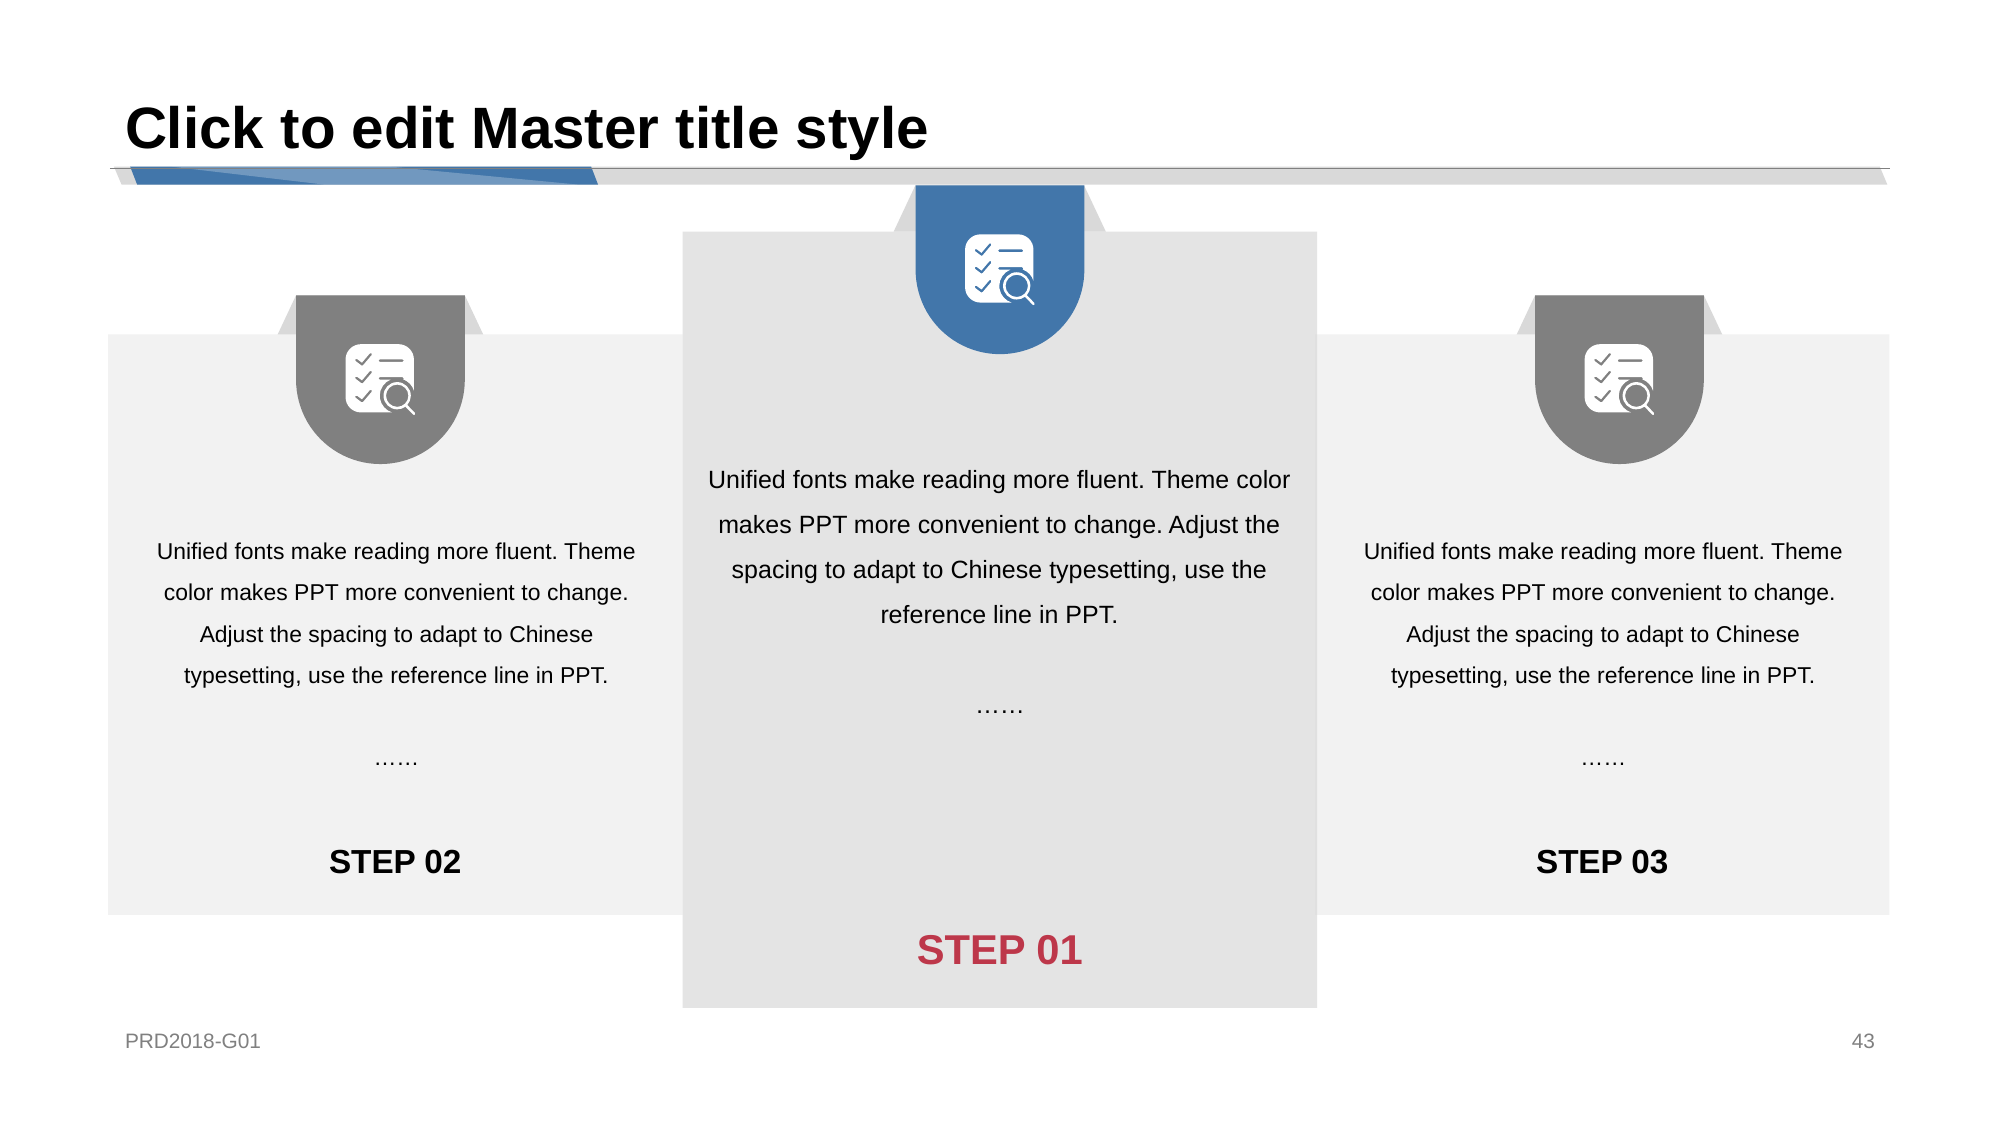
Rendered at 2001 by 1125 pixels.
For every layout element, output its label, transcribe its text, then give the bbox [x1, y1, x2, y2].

slide_number 43 [1412, 1023, 1890, 1058]
footer PRD2018-G01 [109, 1023, 790, 1058]
title Click to edit Master title style [109, 0, 1890, 169]
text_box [108, 185, 1890, 1008]
